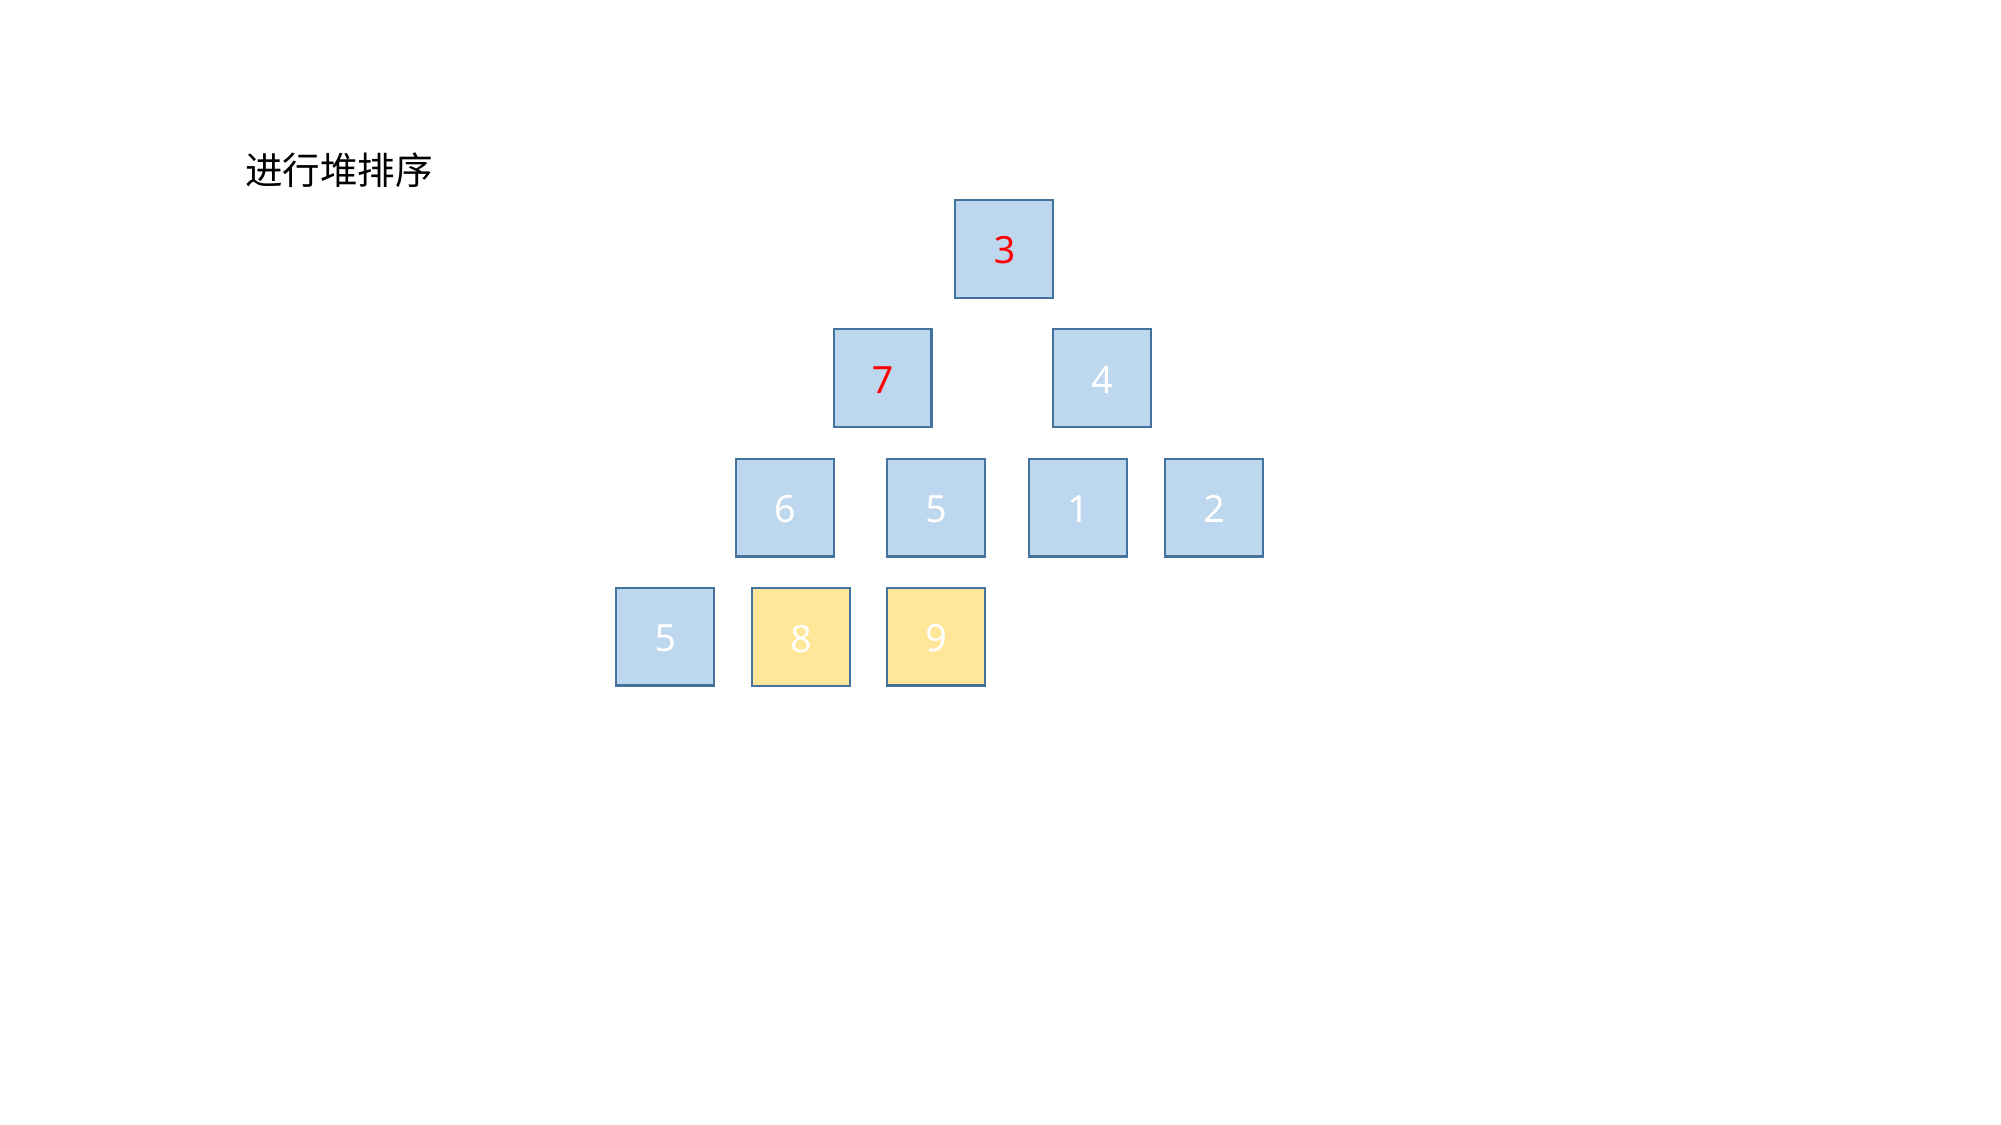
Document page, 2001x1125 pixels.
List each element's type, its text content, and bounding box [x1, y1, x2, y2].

text_box 1 [1028, 458, 1128, 558]
text_box 5 [615, 587, 715, 687]
text_box 9 [886, 587, 986, 687]
text_box 3 [954, 199, 1054, 299]
text_box 进行堆排序 [230, 139, 591, 200]
text_box 5 [886, 458, 986, 558]
text_box 2 [1164, 458, 1264, 558]
text_box 7 [833, 328, 933, 428]
text_box 4 [1052, 328, 1152, 428]
text_box 8 [751, 587, 851, 687]
text_box 6 [735, 458, 835, 558]
